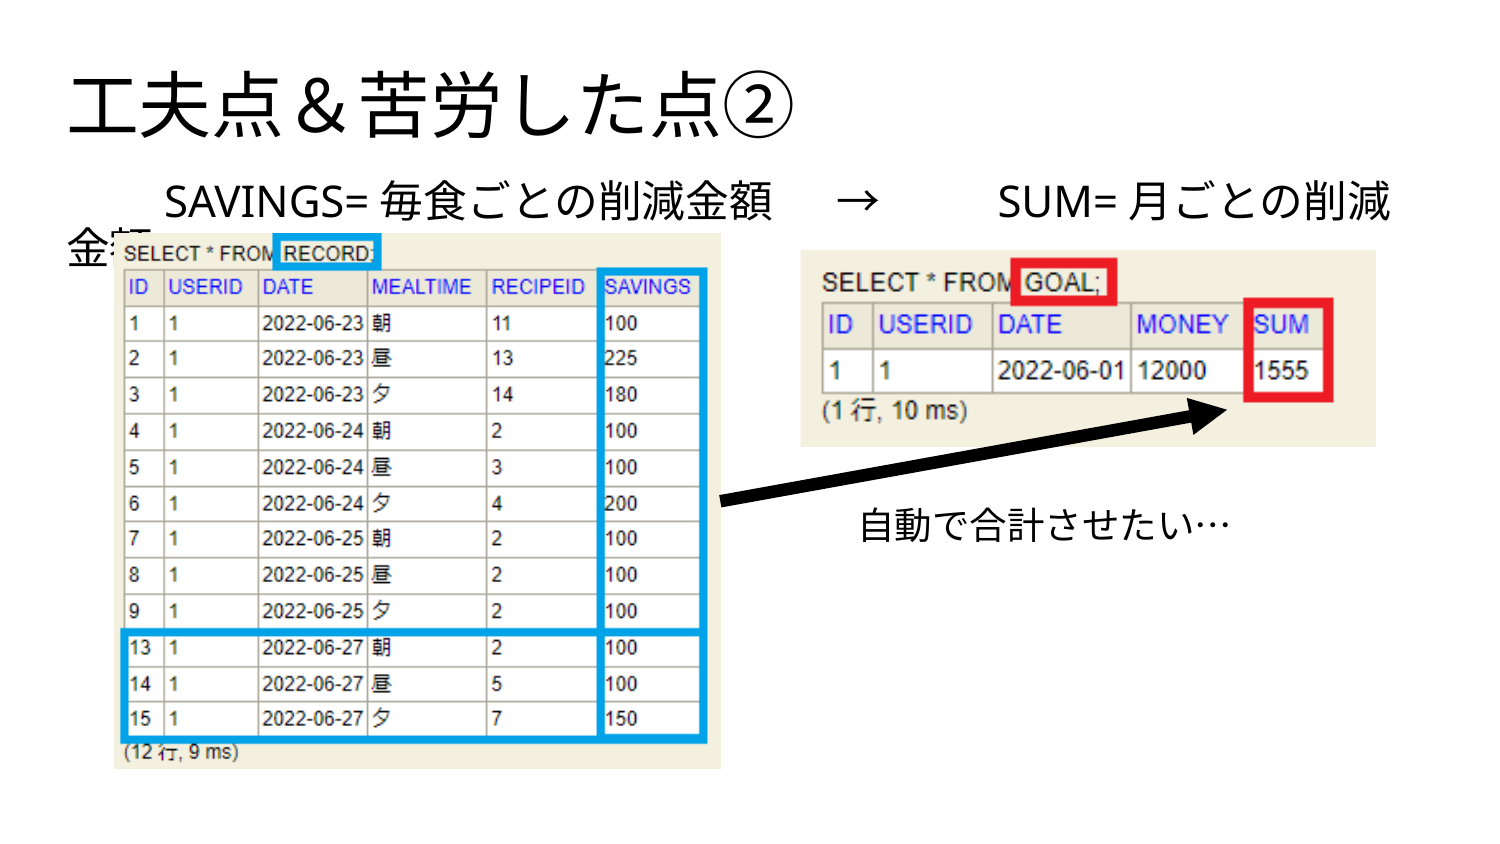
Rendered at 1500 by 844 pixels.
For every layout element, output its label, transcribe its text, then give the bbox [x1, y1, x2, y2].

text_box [720, 409, 1227, 502]
picture [797, 250, 1376, 447]
list SAVINGS=毎食ごとの削減金額 → SUM=月ごとの削減金額 [51, 164, 1449, 787]
picture [114, 233, 721, 769]
title 工夫点＆苦労した点② [51, 31, 1449, 126]
picture [281, 241, 373, 262]
text_box 自動で合計させたい… [842, 486, 1332, 562]
